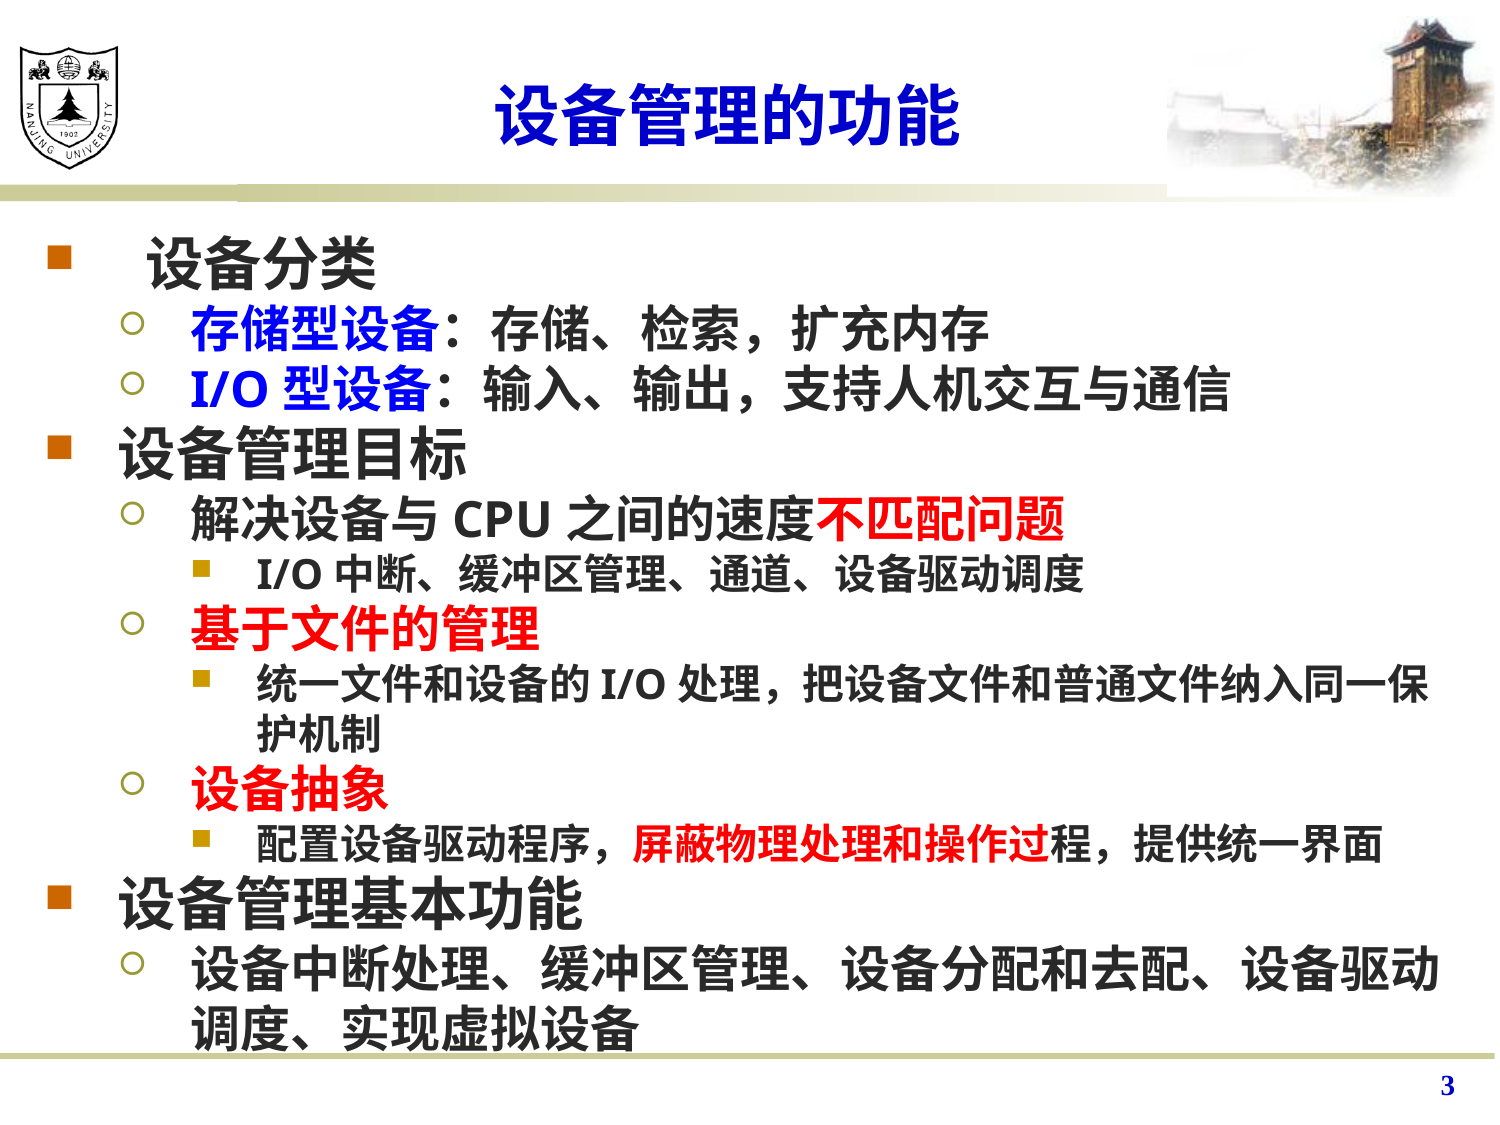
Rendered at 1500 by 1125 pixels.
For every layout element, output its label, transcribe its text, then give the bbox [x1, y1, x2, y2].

picture [1483, 1053, 1495, 1058]
slide_number 3 [1399, 1058, 1496, 1125]
picture [0, 1053, 29, 1059]
picture [14, 42, 124, 173]
picture [1167, 16, 1495, 197]
title 设备管理的功能 [123, 66, 1331, 161]
list 设备分类 存储型设备：存储、检索，扩充内存 I/O型设备：输入、输出，支持人机交互与通信 设备管理目标 解决设备与CPU之间的速度不匹配问题 I/O中断、缓冲区管理、通道、设备驱动调度 基于文件的管理 统一文件和设备的I/O处理，把设备文件和普通文件纳入同一保护机制 设备抽象 配置设备驱动程序，屏蔽物理处理和操作过程，提供统一界面 设备管理基本功能 设备中断处理、缓冲区管理、设备分配和去配、设备驱动调度、实现虚拟设备 [29, 219, 1483, 1059]
